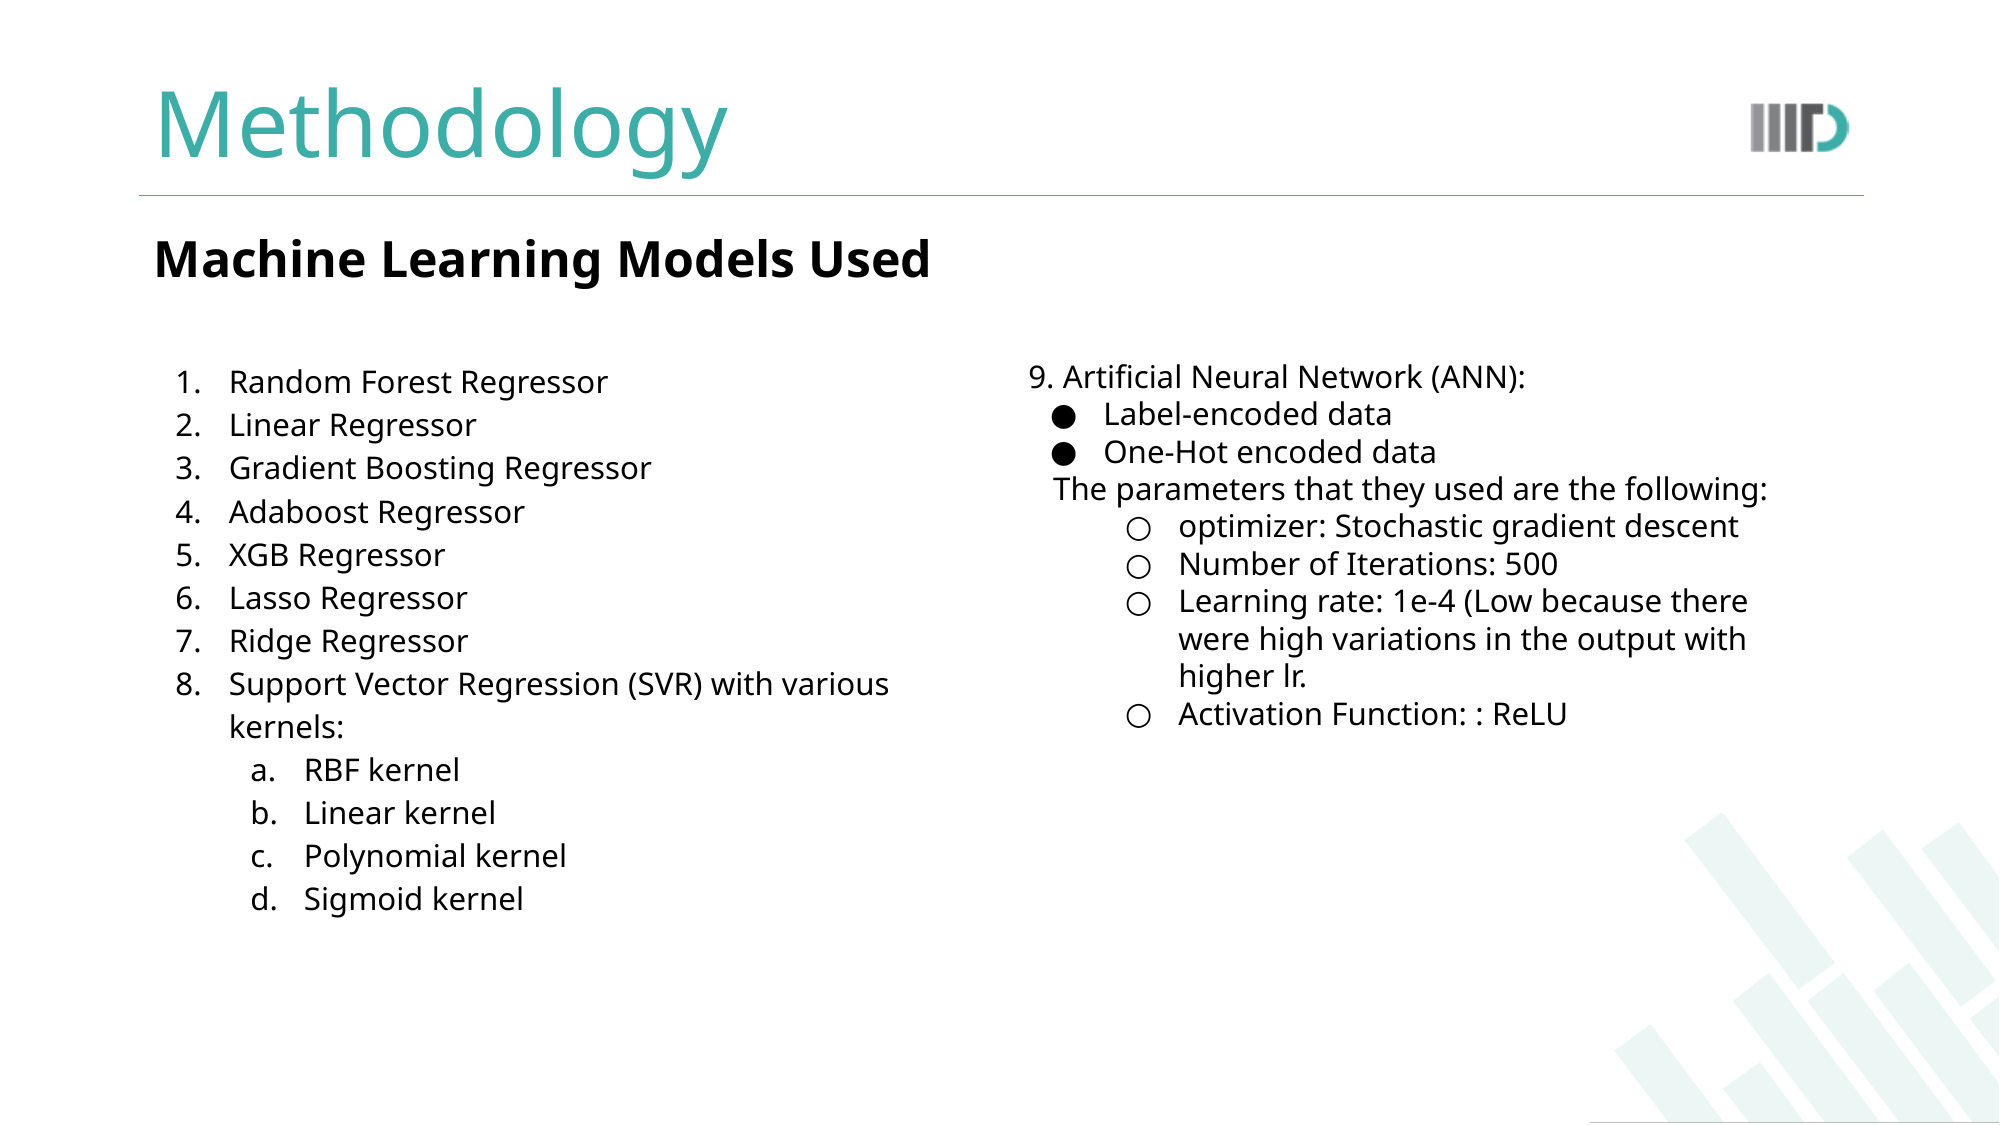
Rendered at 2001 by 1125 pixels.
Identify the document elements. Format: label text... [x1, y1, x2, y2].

picture [1590, 785, 2000, 1125]
picture [1732, 91, 1864, 165]
list Machine Learning Models Used Random Forest Regressor Linear Regressor Gradient Boosting Regressor Adaboost Regressor XGB Regressor Lasso Regressor Ridge Regressor Support Vector Regression (SVR) with various kernels: RBF kernel Linear kernel Polynomial kernel Sigmoid kernel [138, 226, 979, 1014]
title Methodology [138, 60, 1689, 196]
text_box 9. Artificial Neural Network (ANN): Label-encoded data One-Hot encoded data The parameters that they used are the following: optimizer: Stochastic gradient descent Number of Iterations: 500 Learning rate: 1e-4 (Low because there were high variations in the output with higher lr. Activation Function: : ReLU [1013, 229, 1845, 1021]
